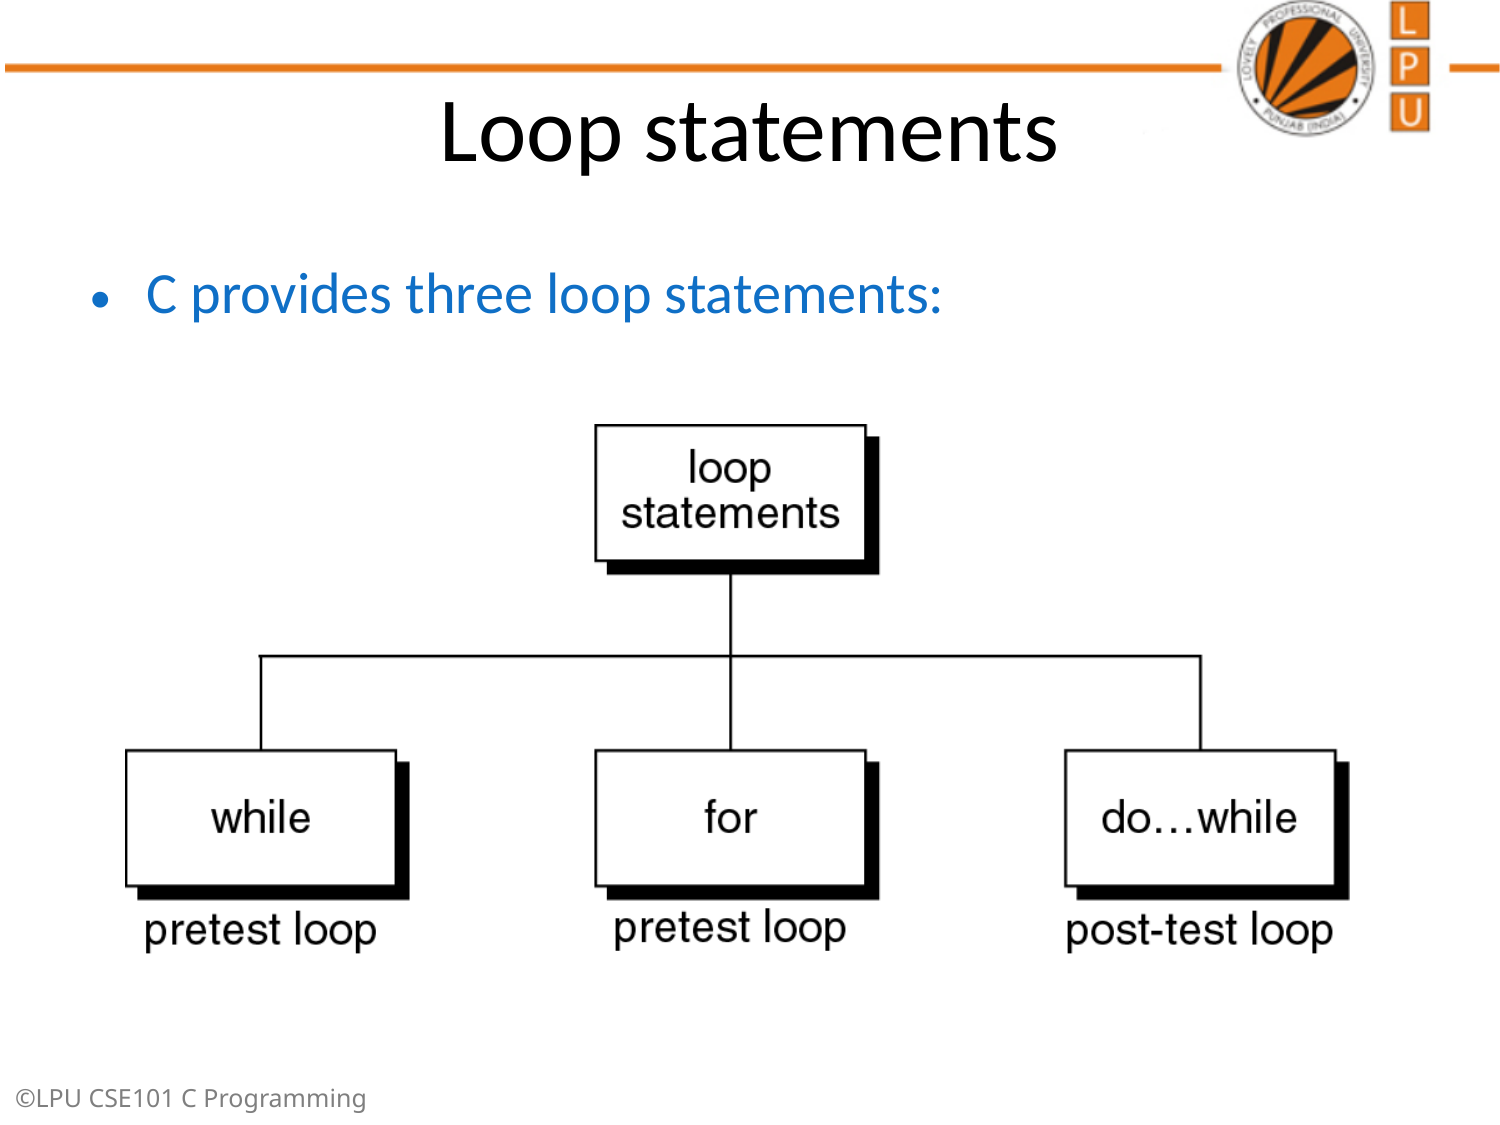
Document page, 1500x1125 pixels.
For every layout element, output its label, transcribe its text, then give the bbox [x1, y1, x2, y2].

list C provides three loop statements: [75, 262, 1425, 1005]
picture [5, 0, 1500, 155]
picture [124, 424, 1351, 956]
title Loop statements [75, 45, 1425, 233]
